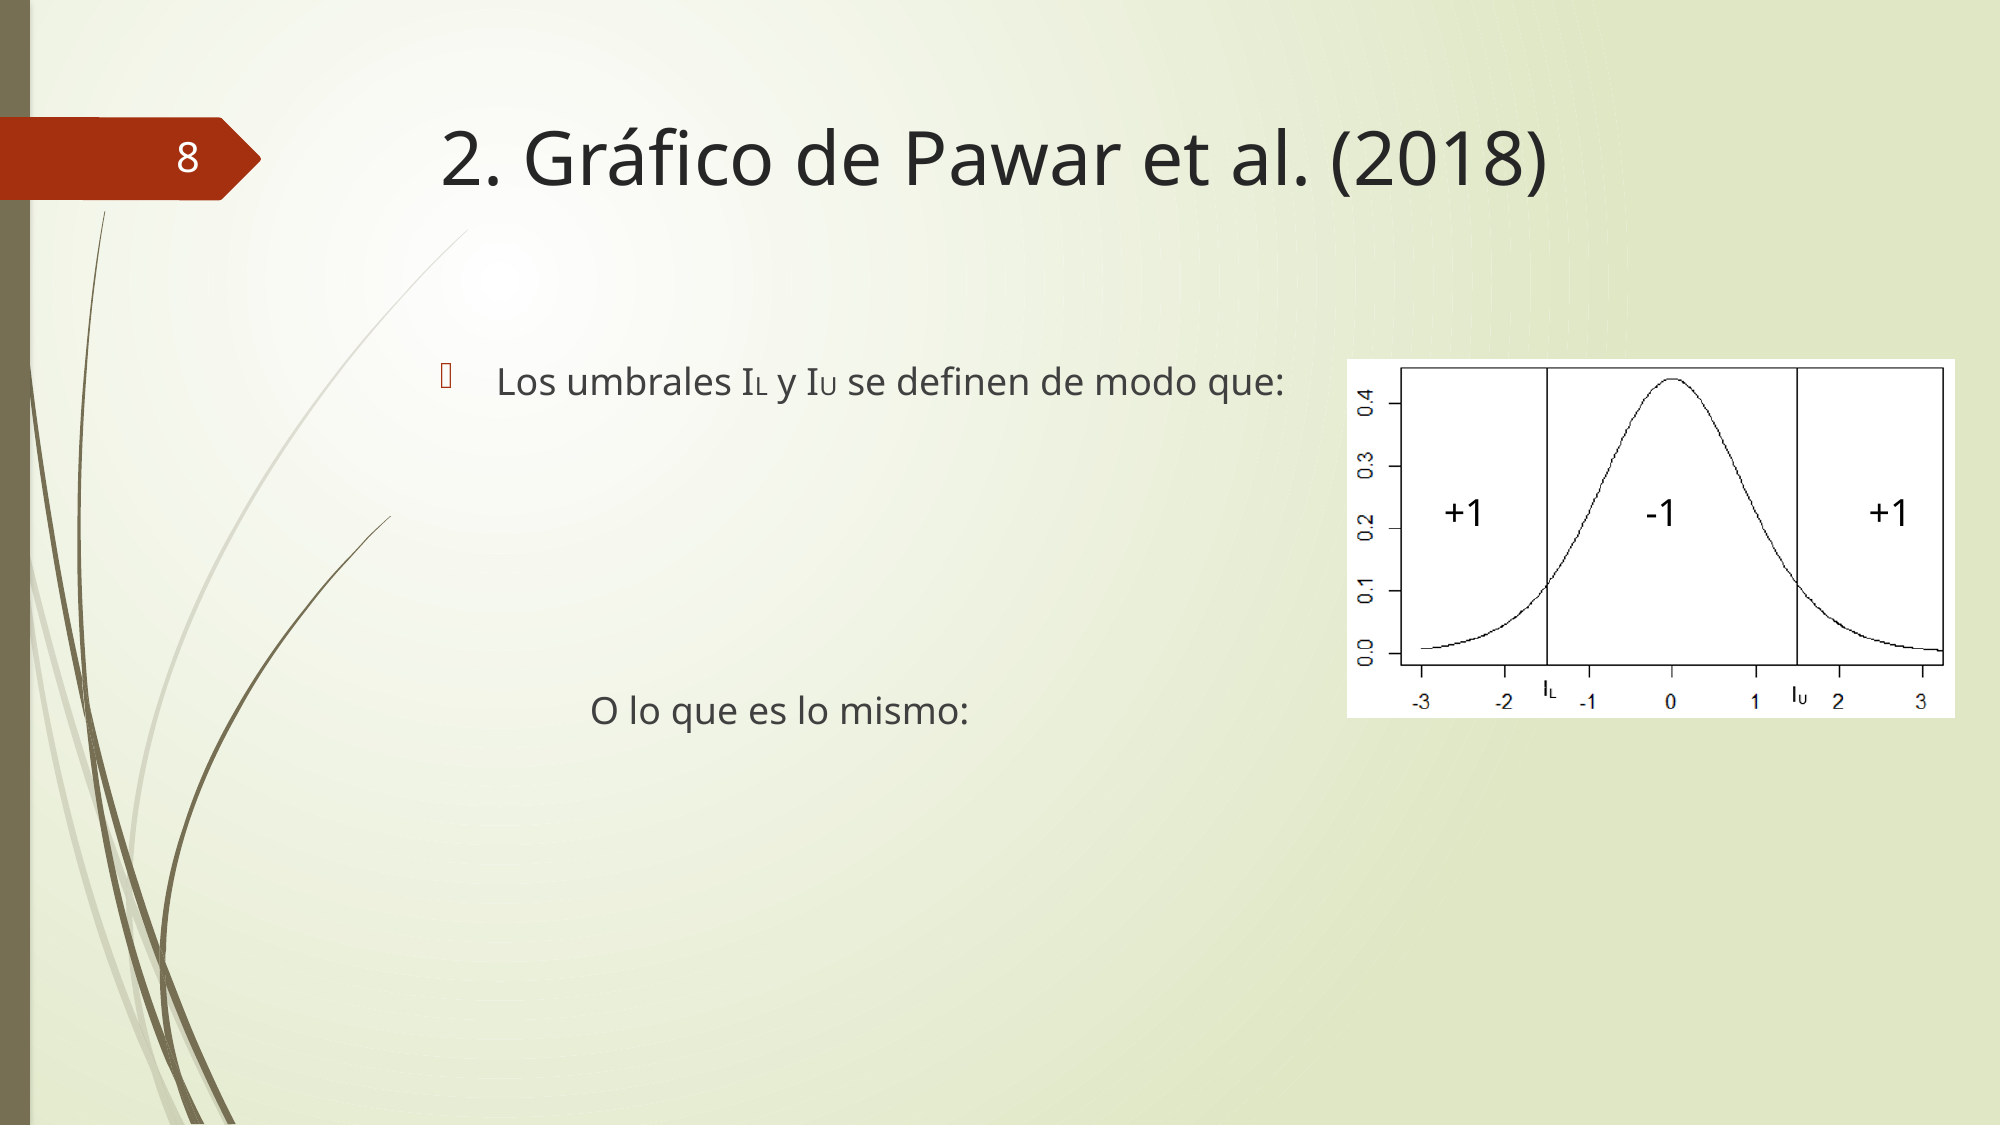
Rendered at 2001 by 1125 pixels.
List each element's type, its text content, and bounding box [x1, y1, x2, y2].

picture [1347, 358, 1955, 719]
title 2. Gráfico de Pawar et al. (2018) [425, 102, 1888, 313]
slide_number 8 [87, 129, 216, 190]
